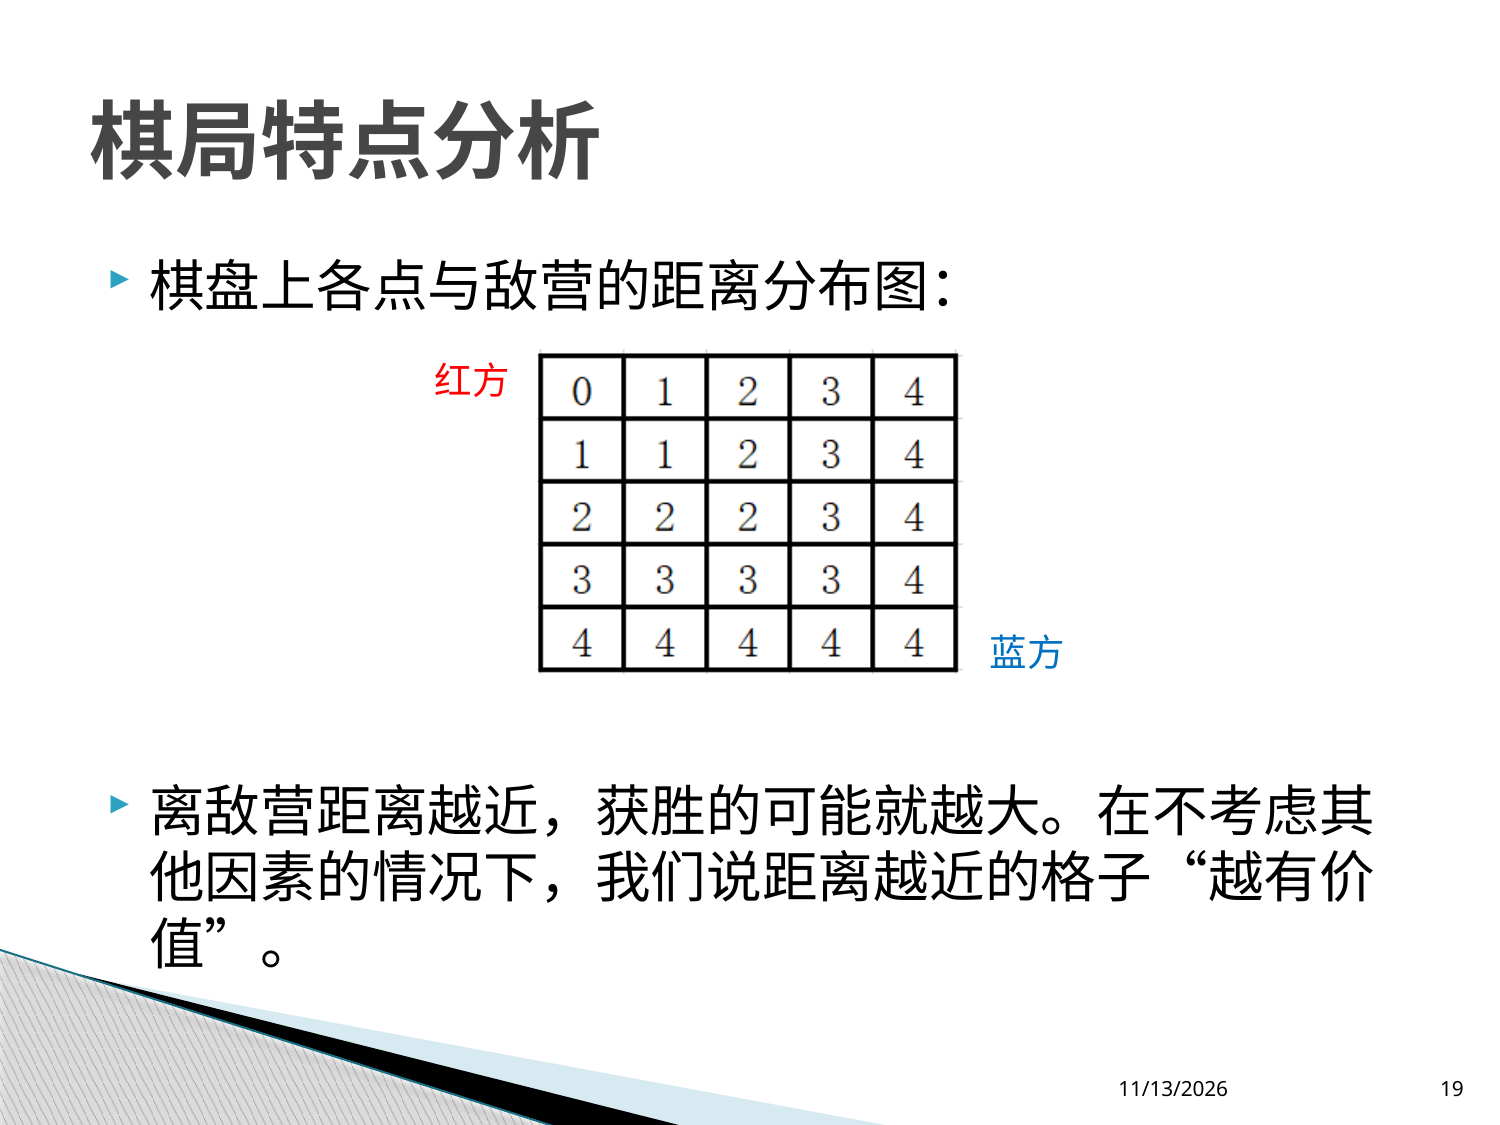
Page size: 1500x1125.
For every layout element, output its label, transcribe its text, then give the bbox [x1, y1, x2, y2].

title 棋局特点分析 [75, 45, 1425, 233]
text_box 蓝方 [974, 621, 1080, 682]
list 棋盘上各点与敌营的距离分布图： 离敌营距离越近，获胜的可能就越大。在不考虑其他因素的情况下，我们说距离越近的格子“越有价值”。 [75, 243, 1425, 986]
slide_number 19 [1418, 1051, 1479, 1112]
picture [537, 349, 963, 674]
text_box 红方 [419, 349, 525, 410]
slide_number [1103, 1051, 1418, 1112]
